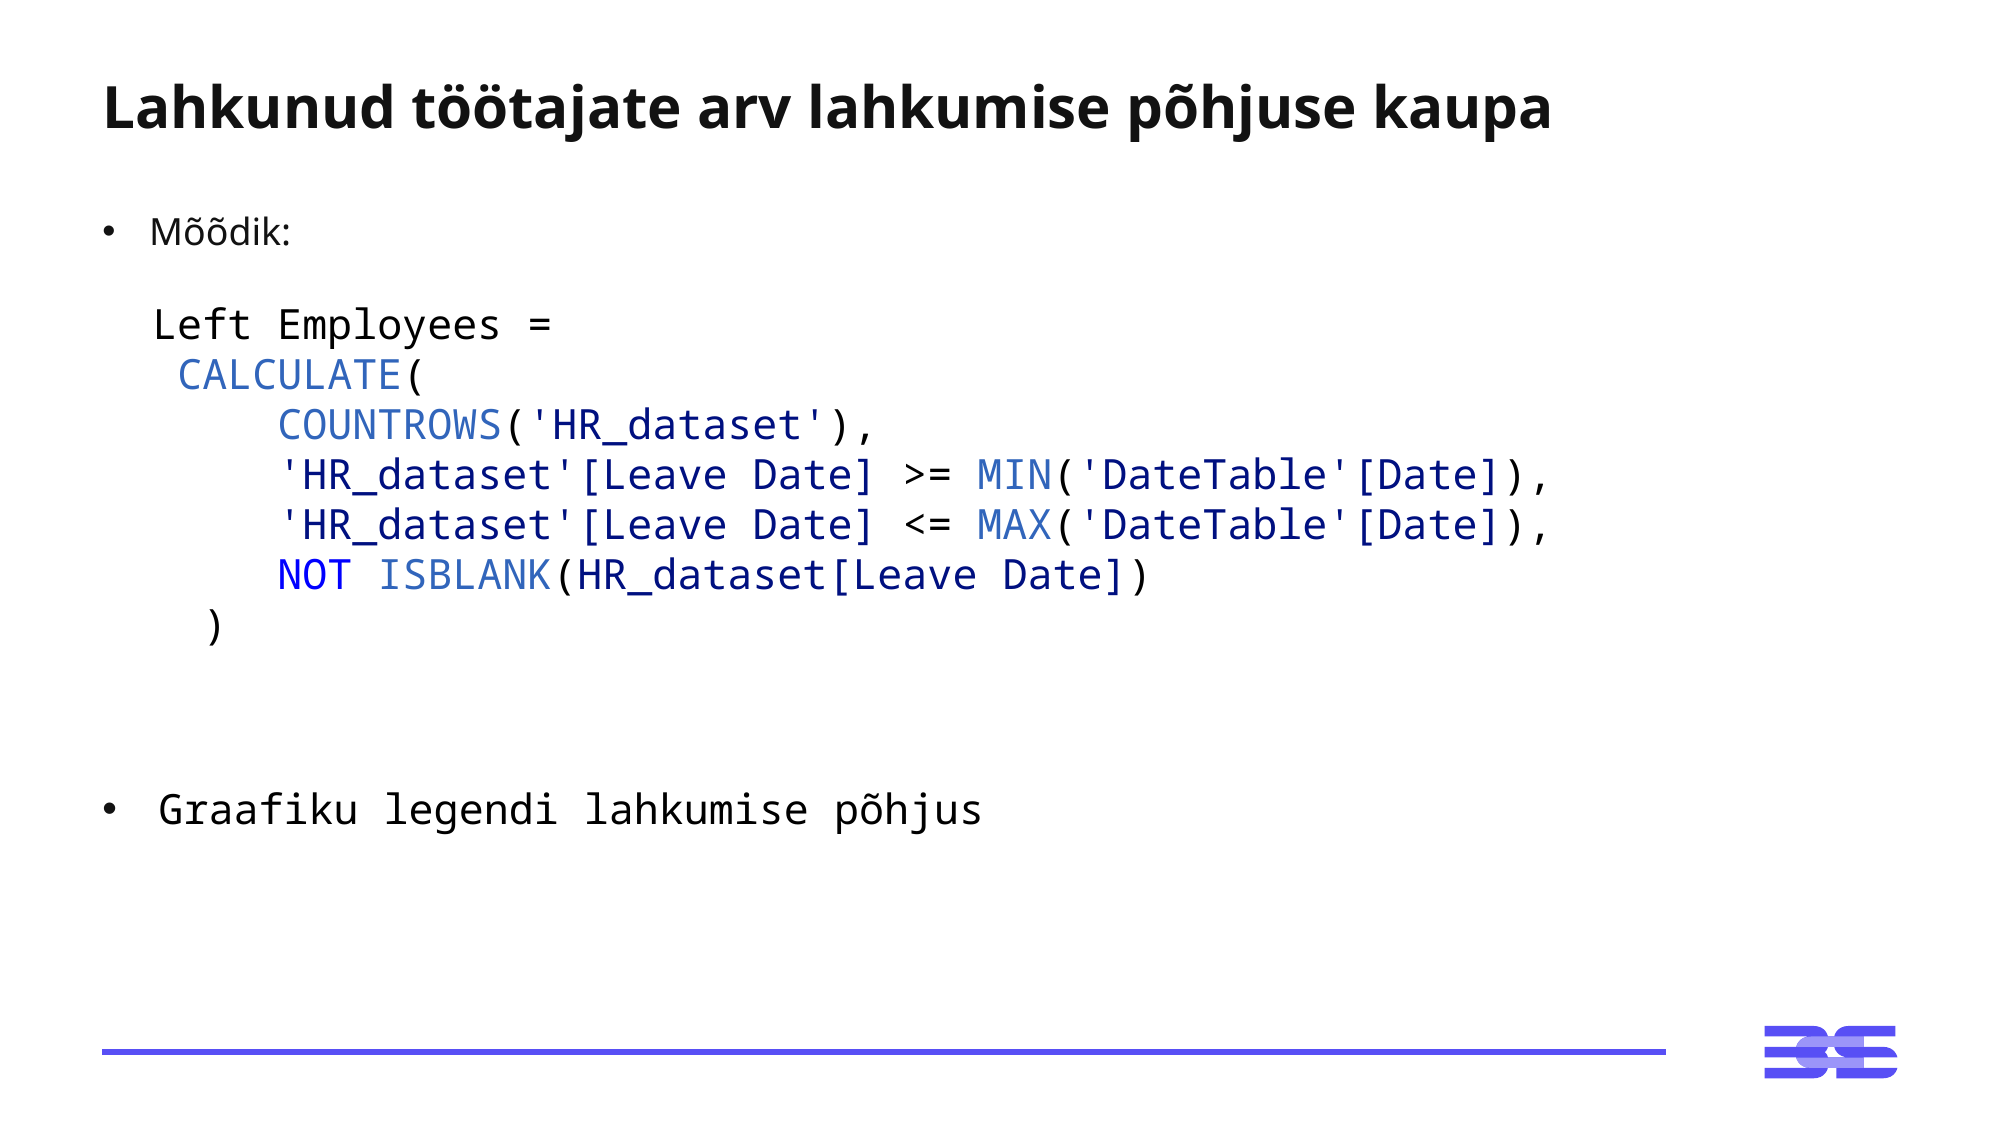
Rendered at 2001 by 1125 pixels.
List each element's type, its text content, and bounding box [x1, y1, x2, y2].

list Mõõdik: Left Employees = CALCULATE( COUNTROWS('HR_dataset'), 'HR_dataset'[Leave Date] >= MIN('DateTable'[Date]), 'HR_dataset'[Leave Date] <= MAX('DateTable'[Date]), NOT ISBLANK(HR_dataset[Leave Date]) ) Graafiku legendi lahkumise põhjus [102, 208, 1898, 941]
title Lahkunud töötajate arv lahkumise põhjuse kaupa [102, 78, 1750, 138]
